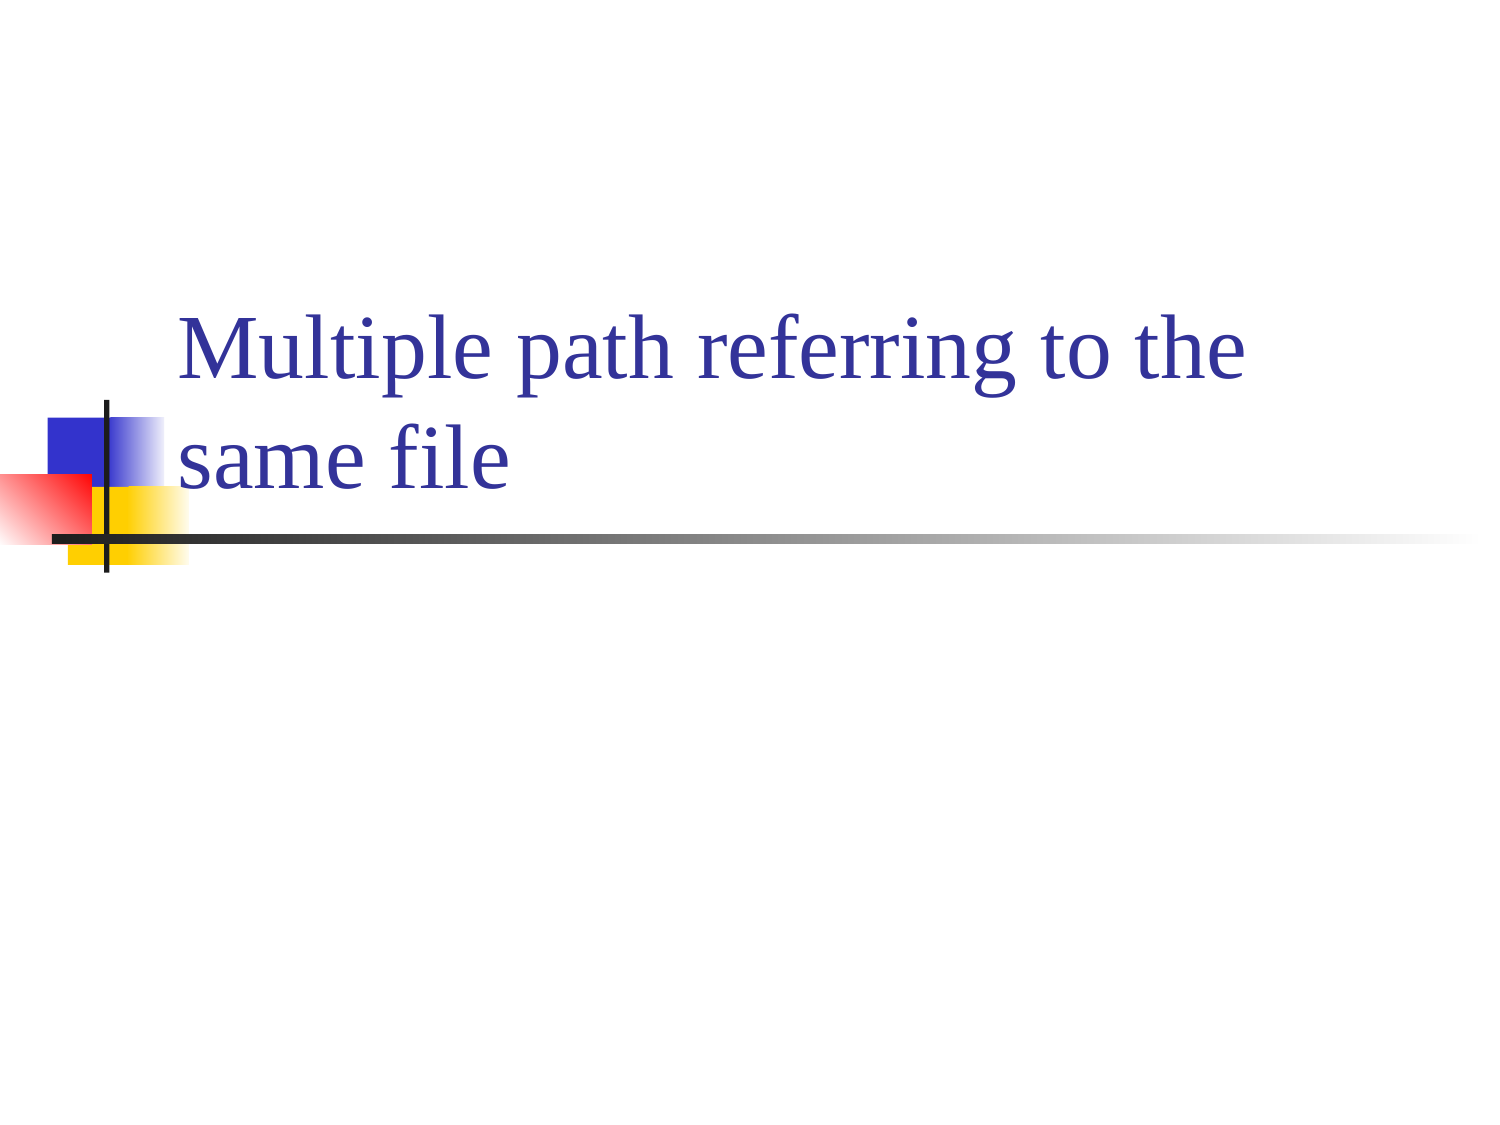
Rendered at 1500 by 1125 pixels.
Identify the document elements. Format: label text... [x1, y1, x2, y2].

title Multiple path referring to the same file [162, 275, 1438, 515]
